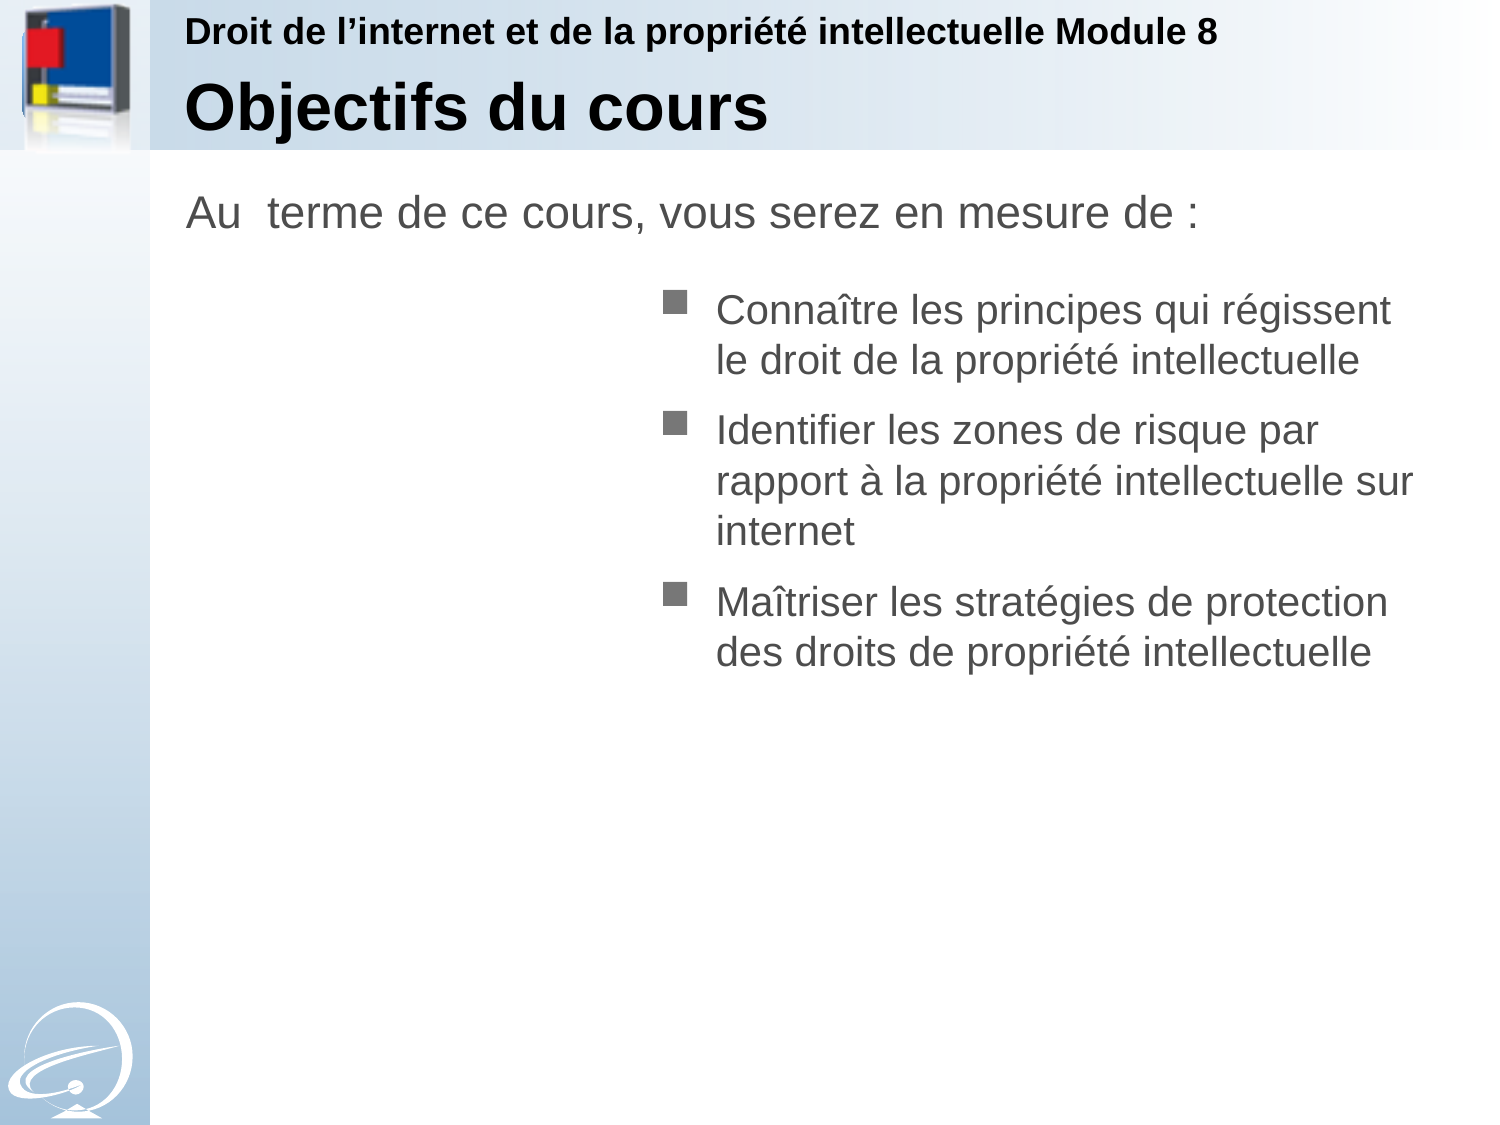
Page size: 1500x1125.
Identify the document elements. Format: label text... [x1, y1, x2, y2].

list Connaître les principes qui régissent le droit de la propriété intellectuelle Identifier les zones de risque par rapport à la propriété intellectuelle sur internet Maîtriser les stratégies de protection des droits de propriété intellectuelle [644, 274, 1438, 1038]
text_box Au terme de ce cours, vous serez en mesure de : [171, 174, 1422, 245]
text_box Droit de l’internet et de la propriété intellectuelle Module 8 [159, 0, 1500, 60]
picture [19, 0, 134, 163]
title Objectifs du cours [169, 66, 1438, 141]
